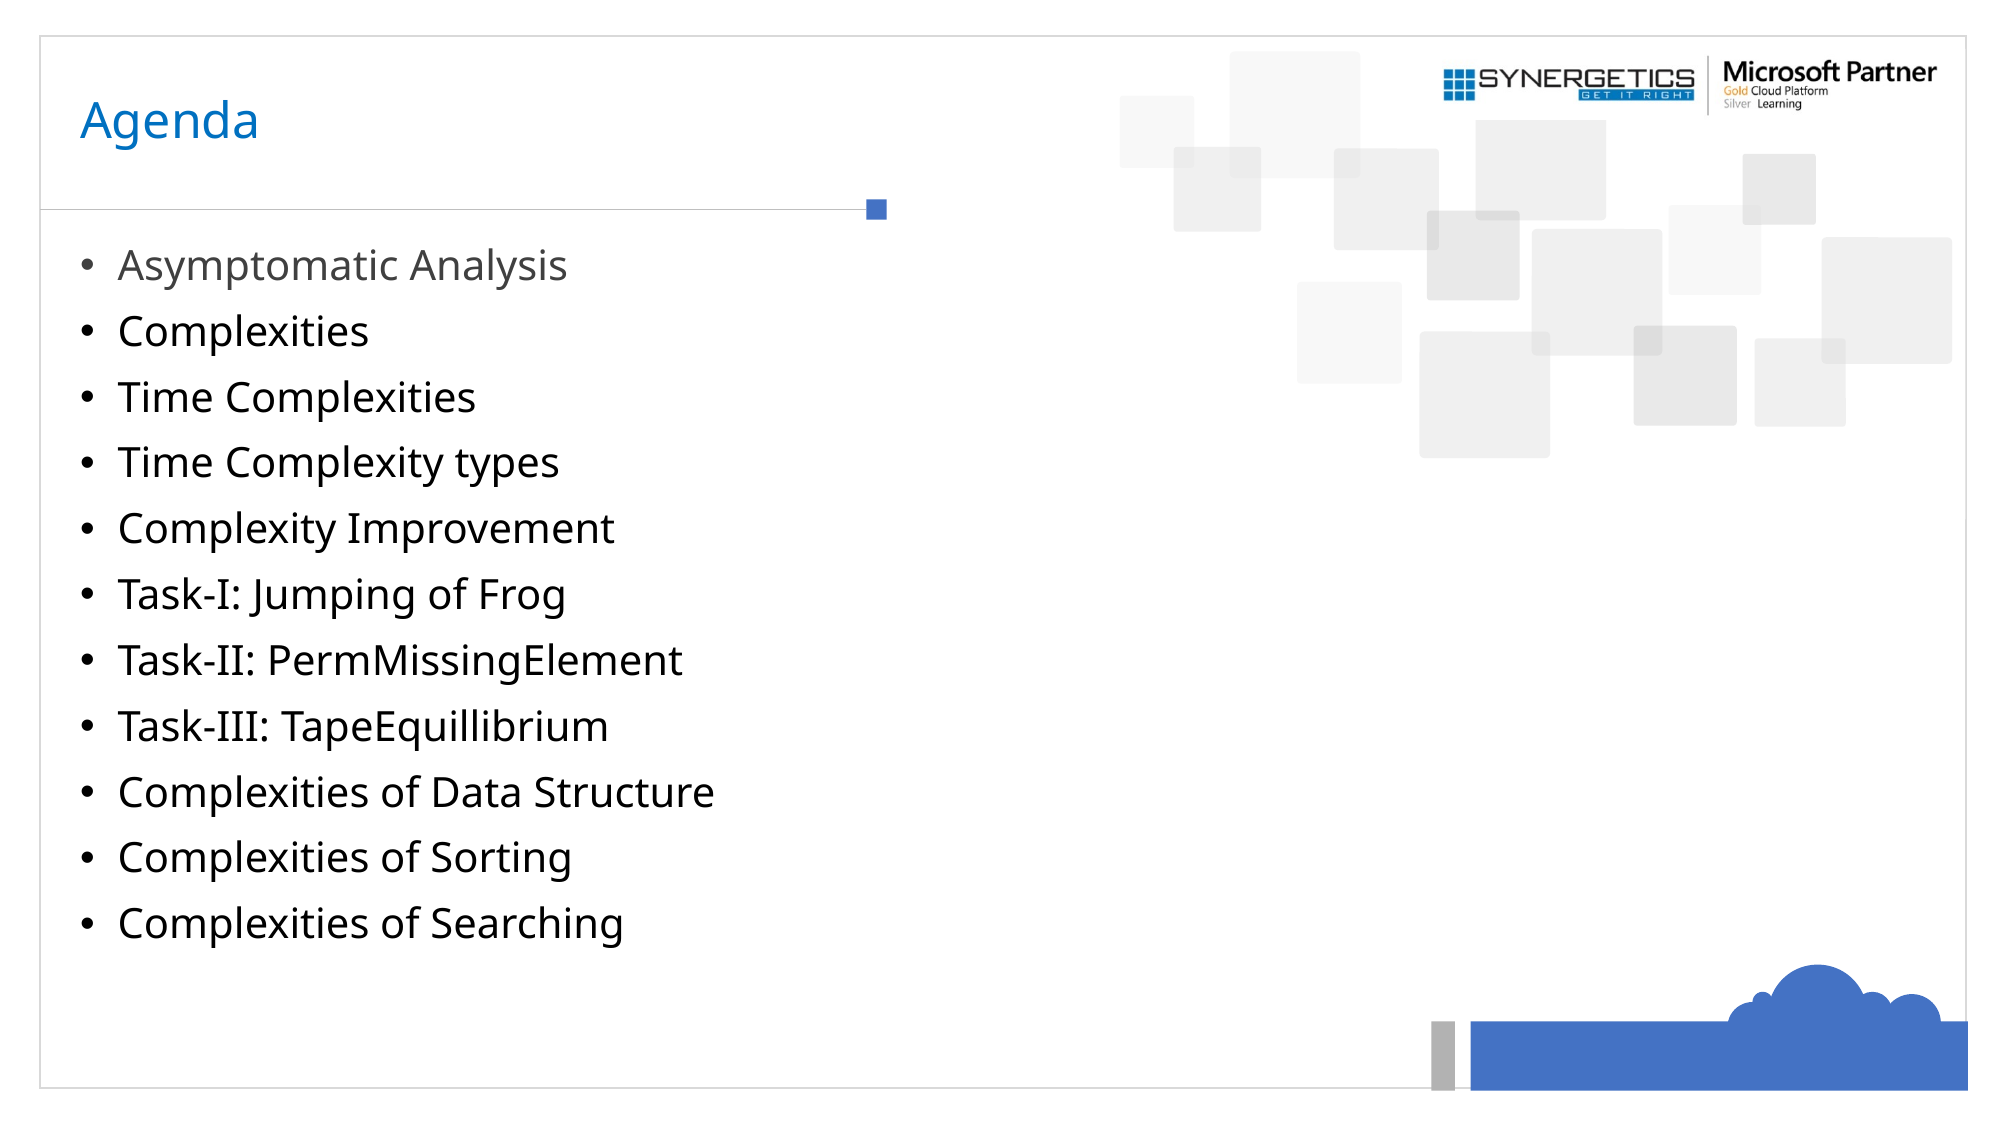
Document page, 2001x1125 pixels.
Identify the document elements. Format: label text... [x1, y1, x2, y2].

picture [1431, 48, 1955, 120]
list Asymptomatic Analysis Complexities Time Complexities Time Complexity types Complexity Improvement Task-I: Jumping of Frog Task-II: PermMissingElement Task-III: TapeEquillibrium Complexities of Data Structure Complexities of Sorting Complexities of Searching [64, 236, 845, 1065]
title Agenda [64, 59, 1932, 186]
